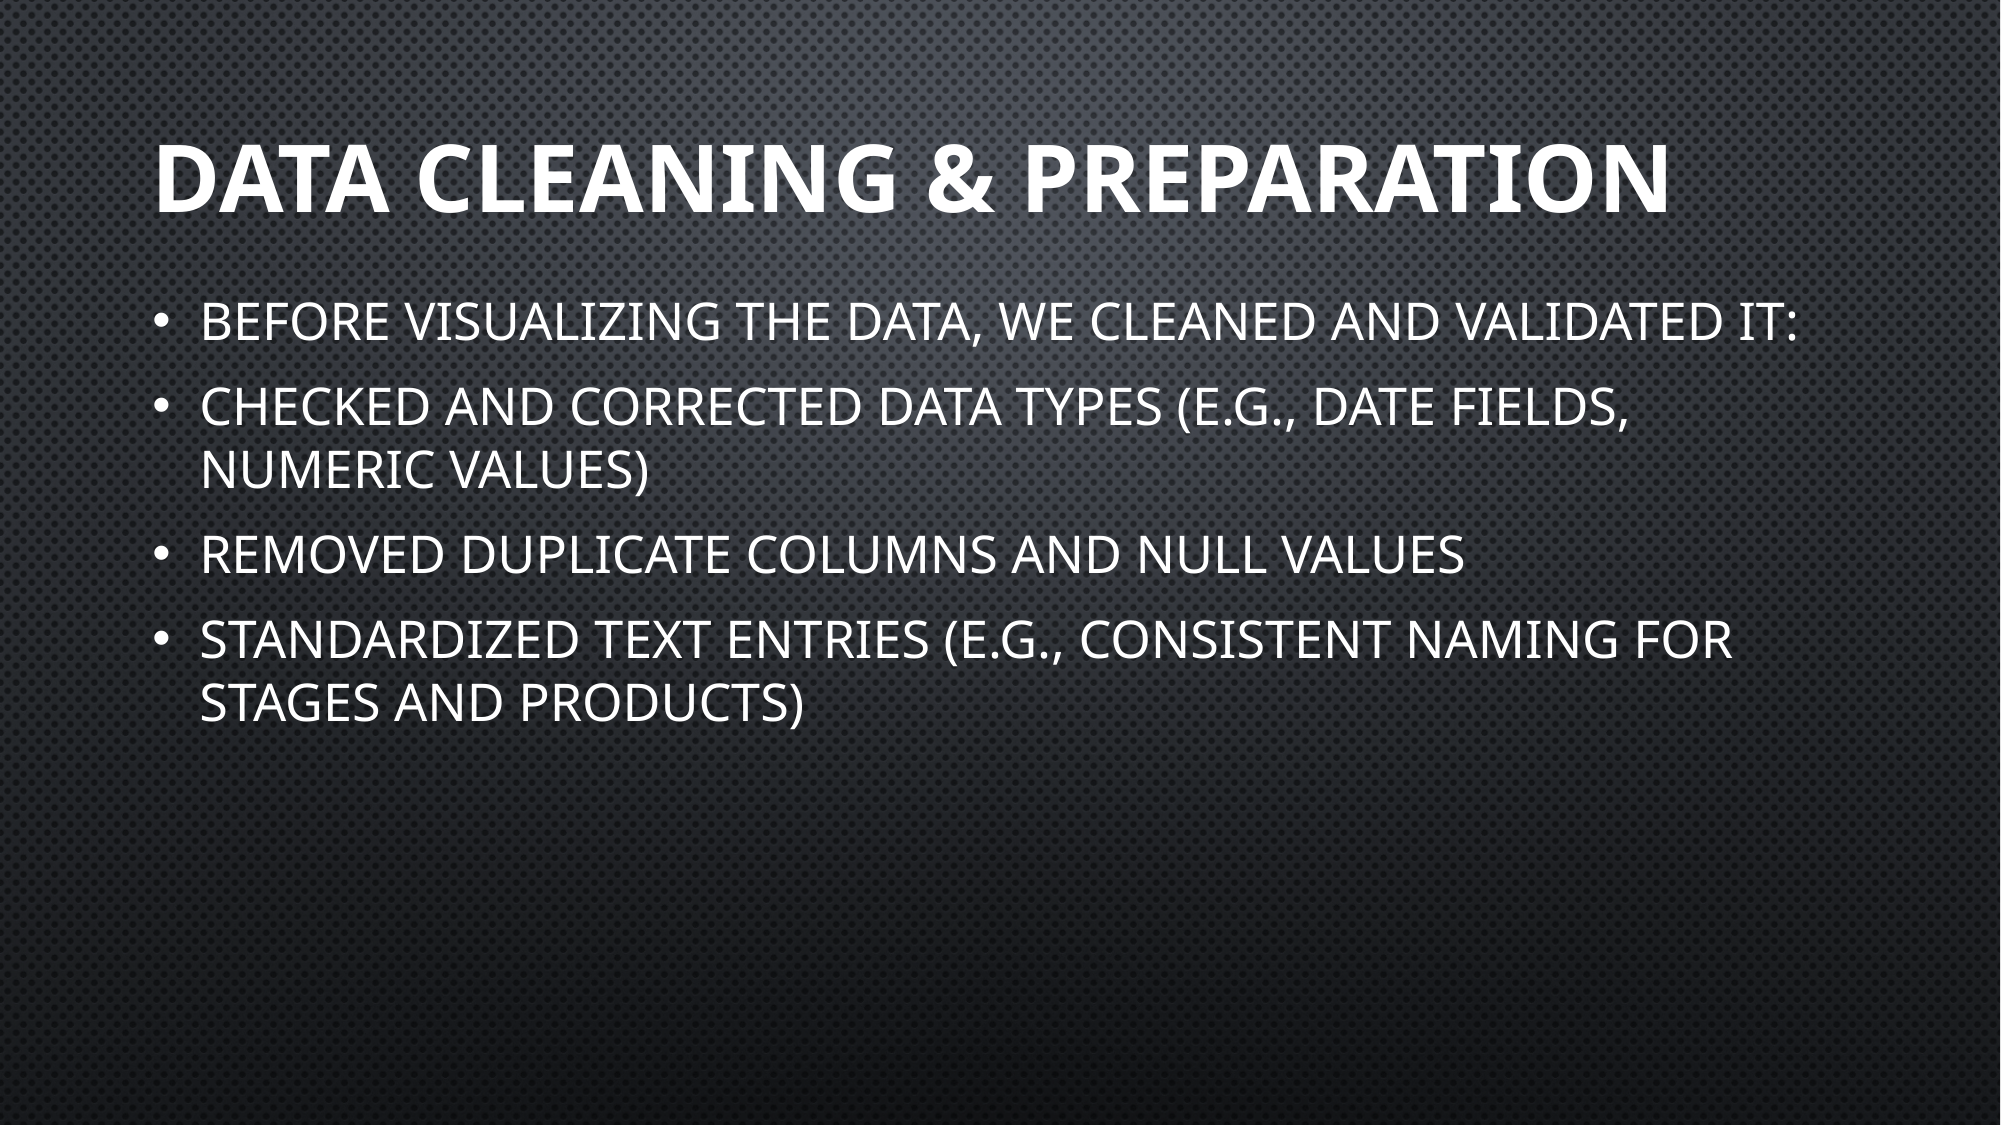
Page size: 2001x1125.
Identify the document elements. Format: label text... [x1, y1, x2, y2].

list Before visualizing the data, we cleaned and validated it: Checked and corrected data types (e.g., date fields, numeric values) Removed duplicate columns and null values Standardized text entries (e.g., consistent naming for stages and products) [137, 280, 1863, 902]
title Data Cleaning & Preparation [136, 100, 1771, 250]
